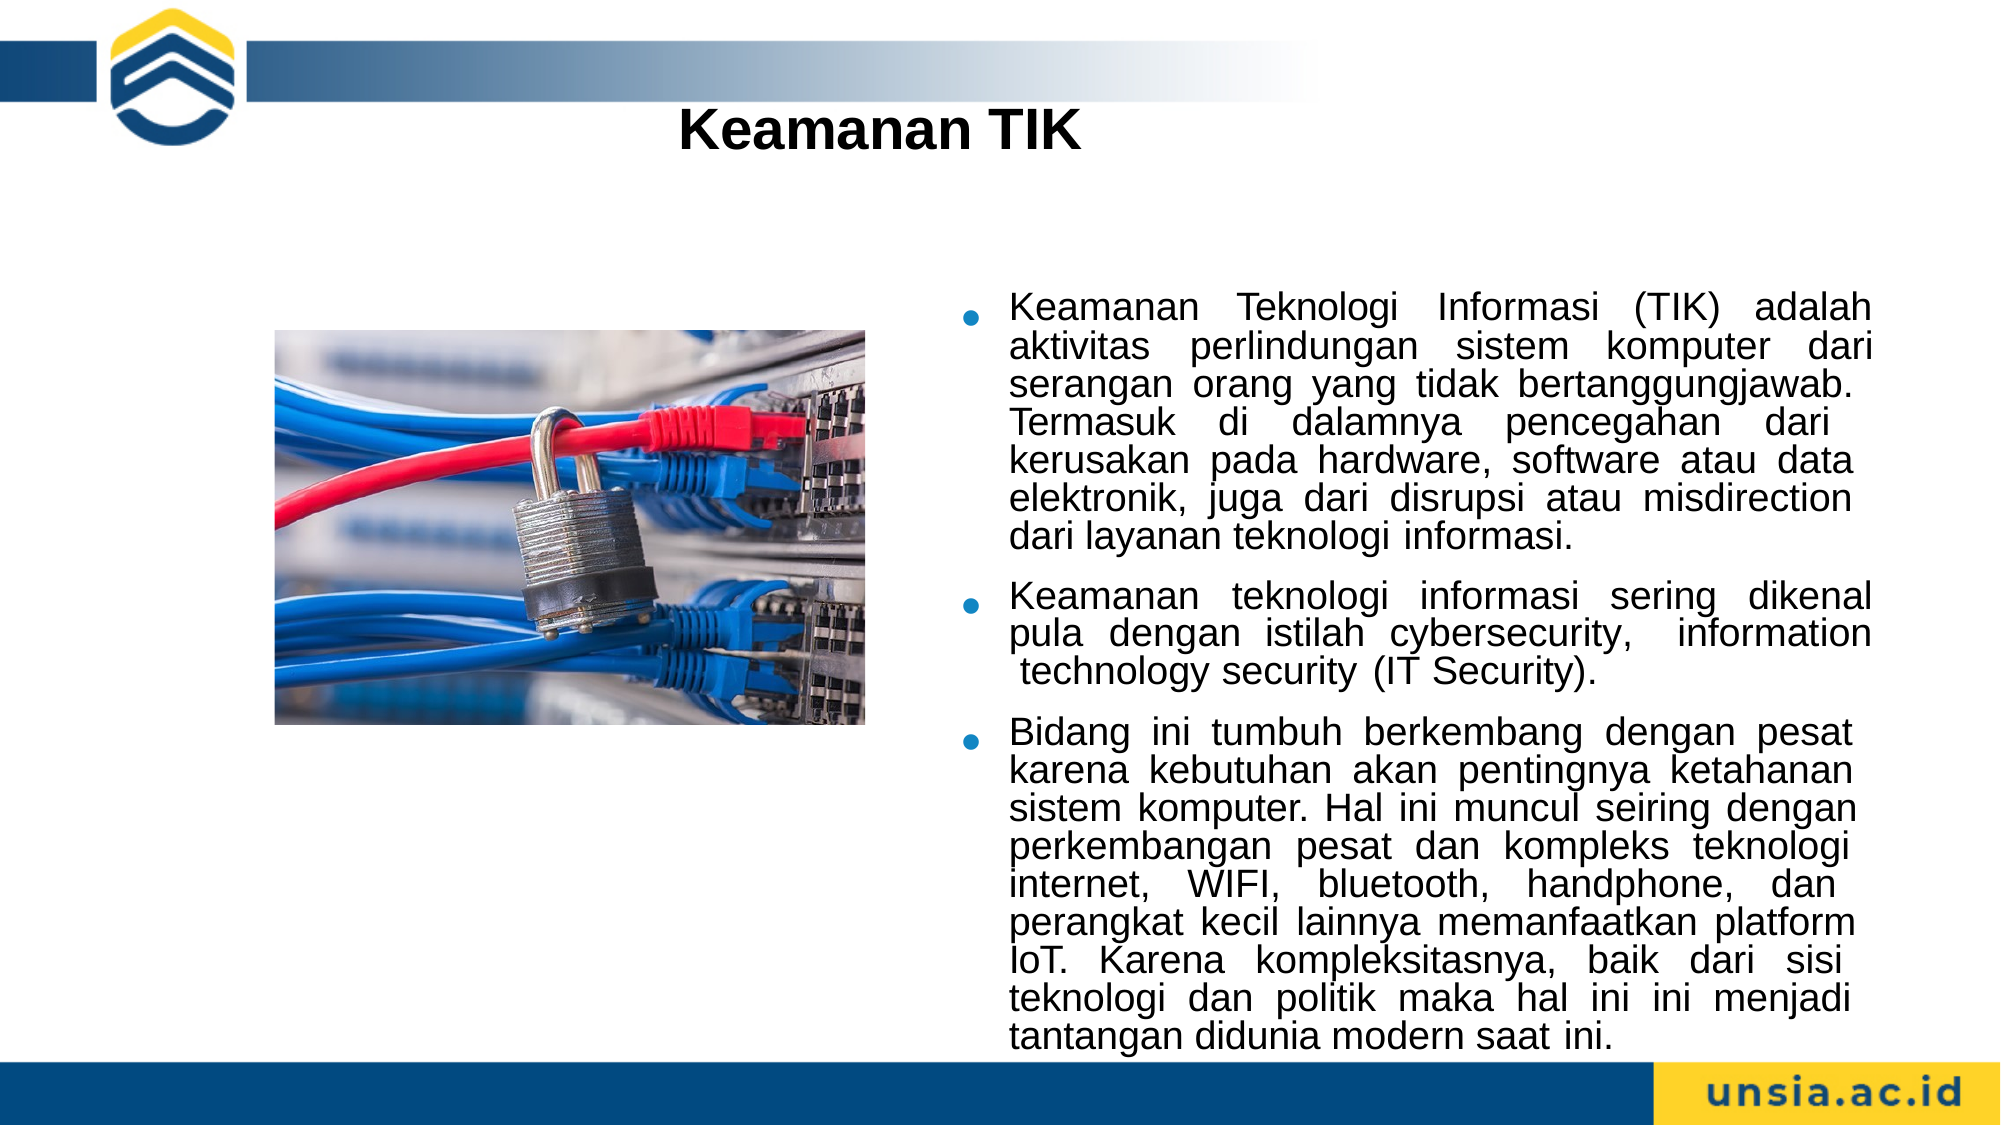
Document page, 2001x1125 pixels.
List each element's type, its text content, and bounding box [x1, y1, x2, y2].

text_box [274, 330, 866, 725]
picture [0, 0, 2001, 1125]
text_box Bidang ini tumbuh berkembang dengan pesat karena kebutuhan akan pentingnya ketahanan sistem komputer. Hal ini muncul seiring dengan perkembangan pesat dan kompleks teknologi internet, WIFI, bluetooth, handphone, dan perangkat kecil lainnya memanfaatkan platform IoT. Karena kompleksitasnya, baik dari sisi teknologi dan politik maka hal ini ini menjadi tantangan didunia modern saat ini. [1006, 703, 1874, 1057]
text_box pula dengan istilah cybersecurity, information technology security (IT Security). [1006, 605, 1874, 693]
title Keamanan TIK [676, 29, 1087, 220]
text_box Keamanan Teknologi Informasi (TIK) adalah [1006, 279, 1874, 317]
text_box Keamanan teknologi informasi sering dikenal [1006, 567, 1874, 605]
text_box • [959, 277, 984, 349]
text_box • [959, 701, 984, 773]
text_box serangan orang yang tidak bertanggungjawab. Termasuk di dalamnya pencegahan dari kerusakan pada hardware, software atau data elektronik, juga dari disrupsi atau misdirection dari layanan teknologi informasi. [1006, 355, 1875, 557]
text_box aktivitas perlindungan sistem komputer dari [1006, 317, 1874, 355]
text_box • [959, 565, 984, 637]
